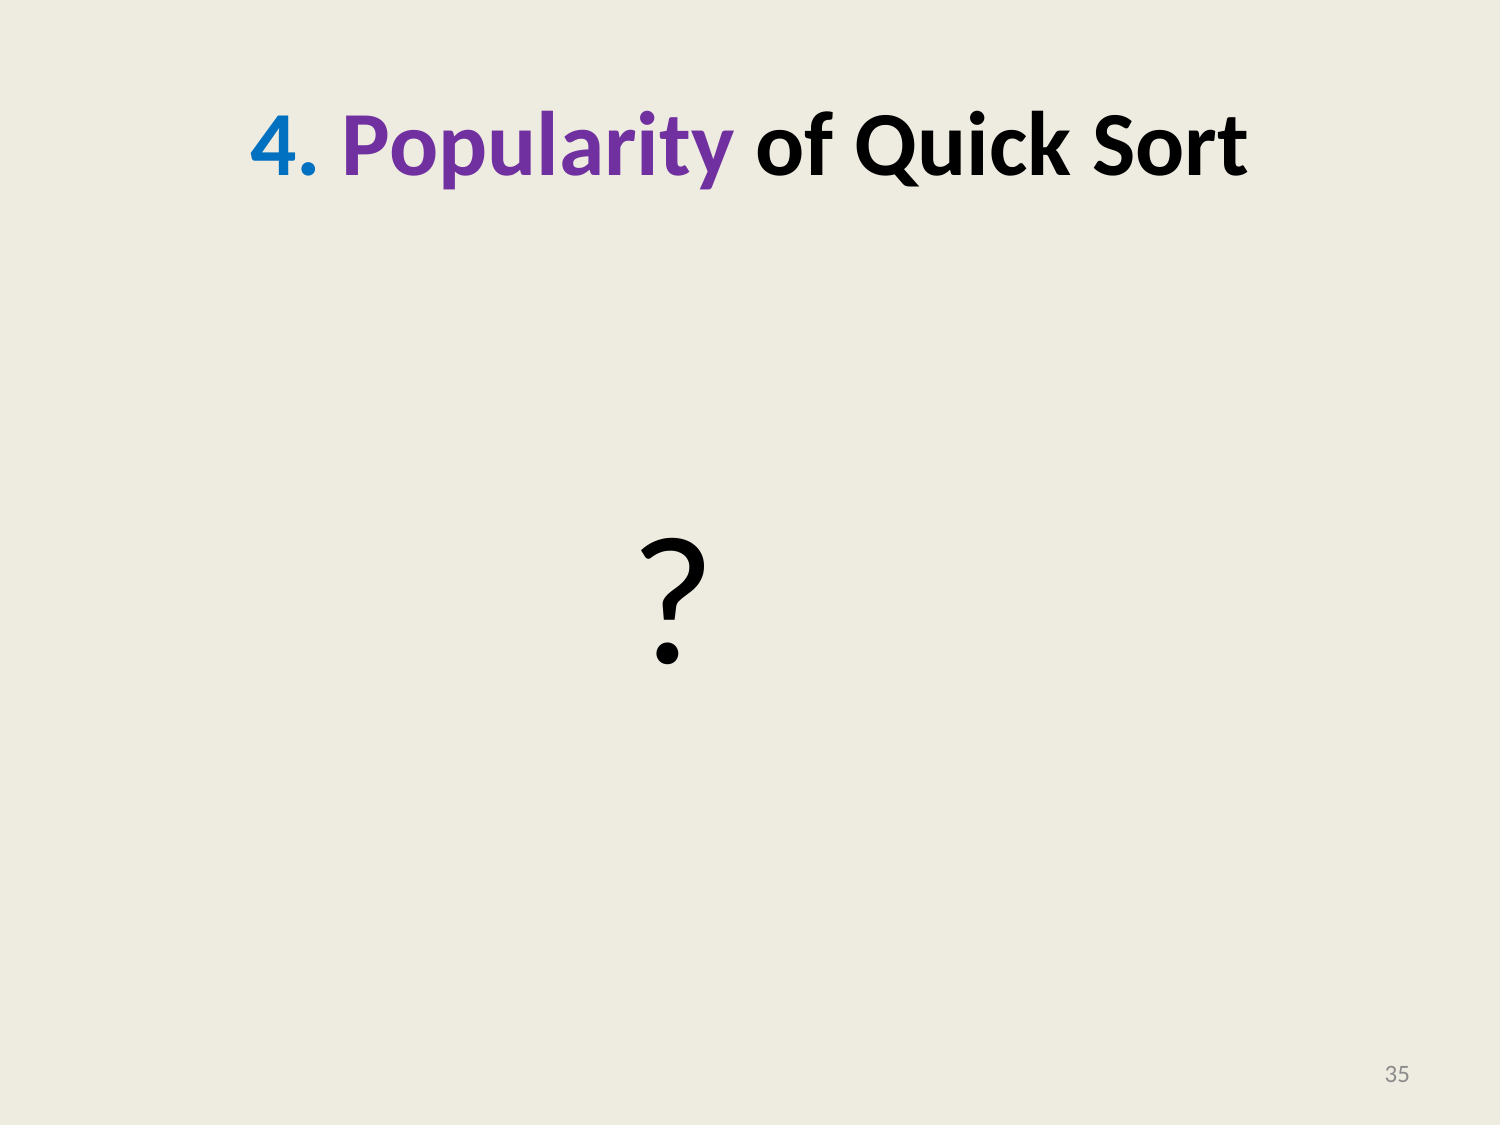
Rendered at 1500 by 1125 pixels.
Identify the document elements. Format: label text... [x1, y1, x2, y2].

slide_number 35 [1074, 1042, 1425, 1103]
list ? [75, 262, 1425, 1005]
title 4. Popularity of Quick Sort [75, 45, 1425, 233]
